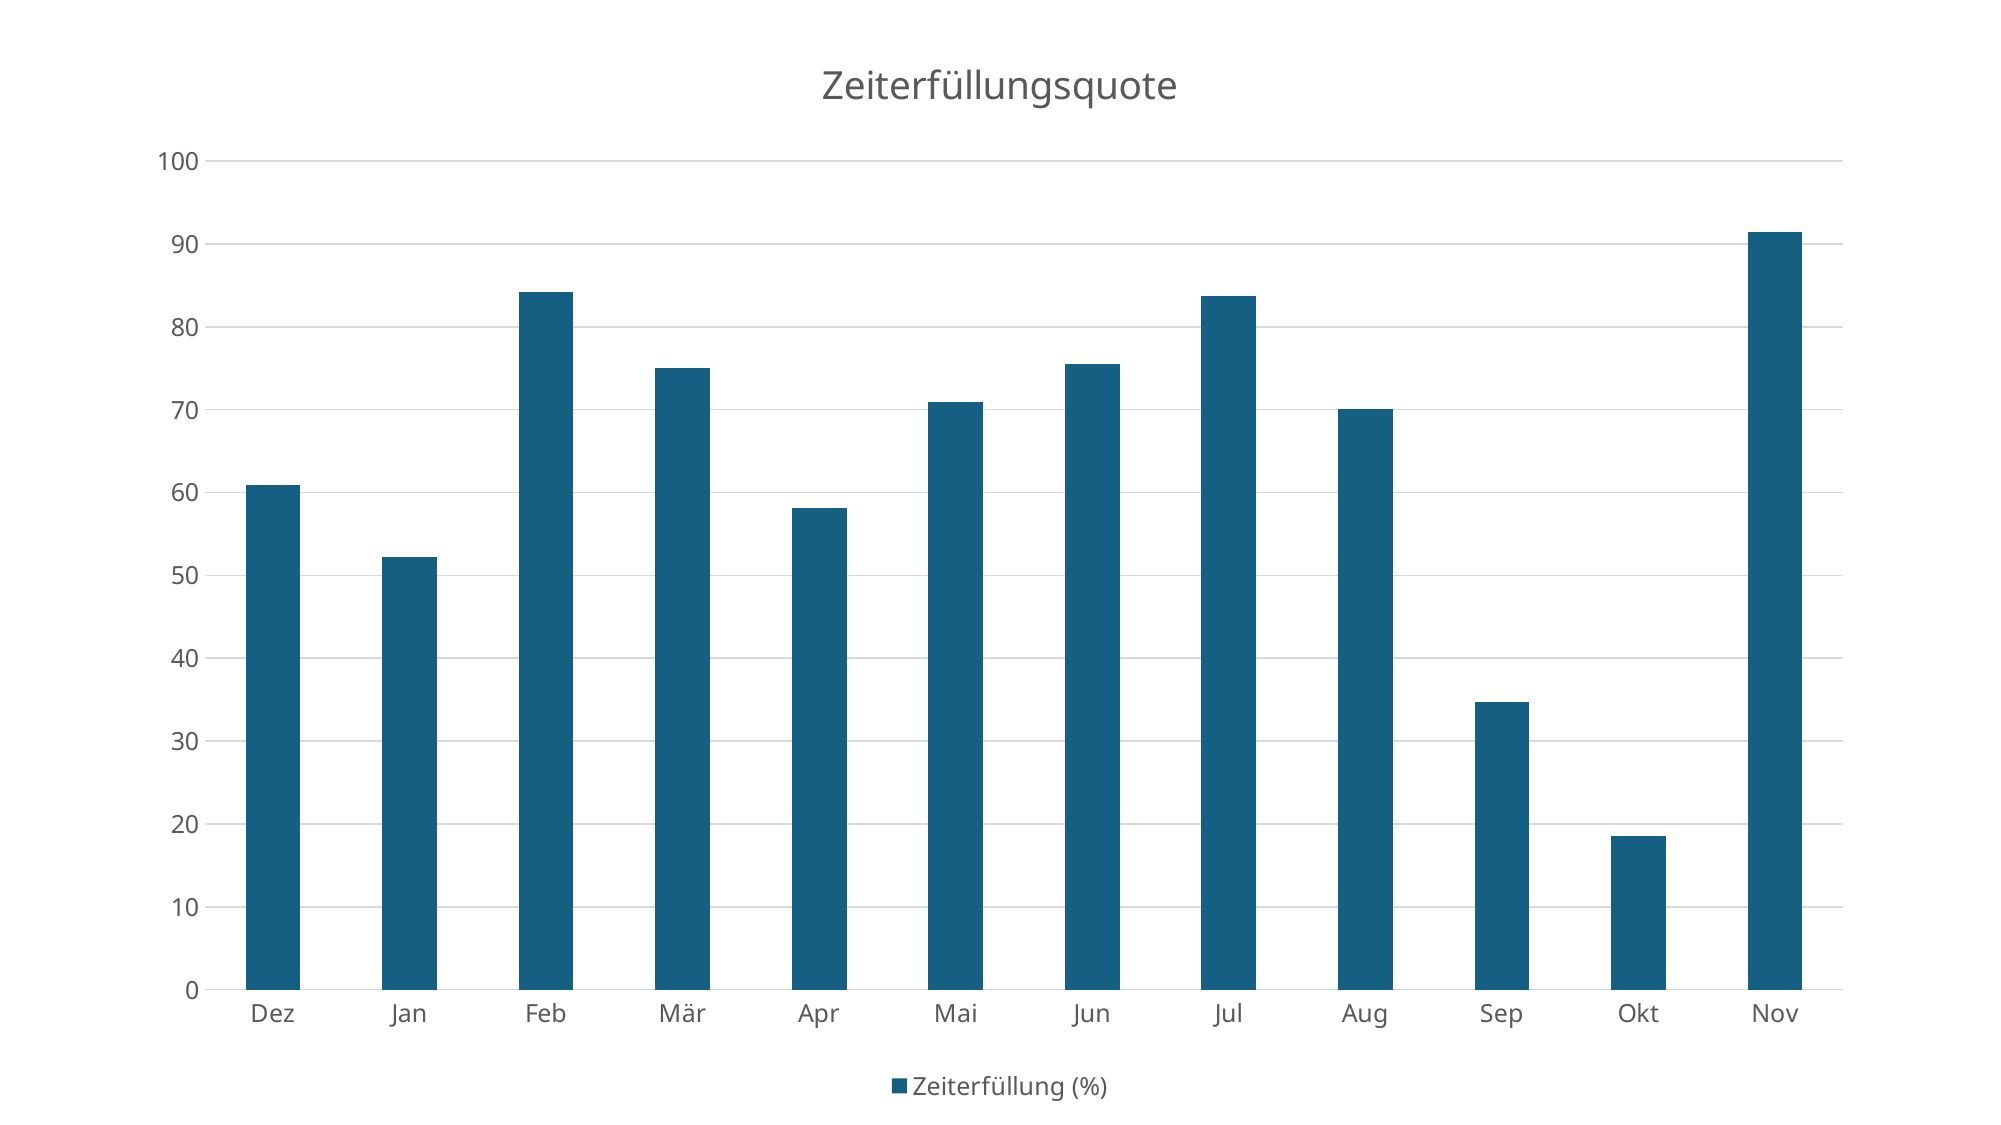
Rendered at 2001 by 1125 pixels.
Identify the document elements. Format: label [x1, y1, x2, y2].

chart [121, 15, 1879, 1110]
